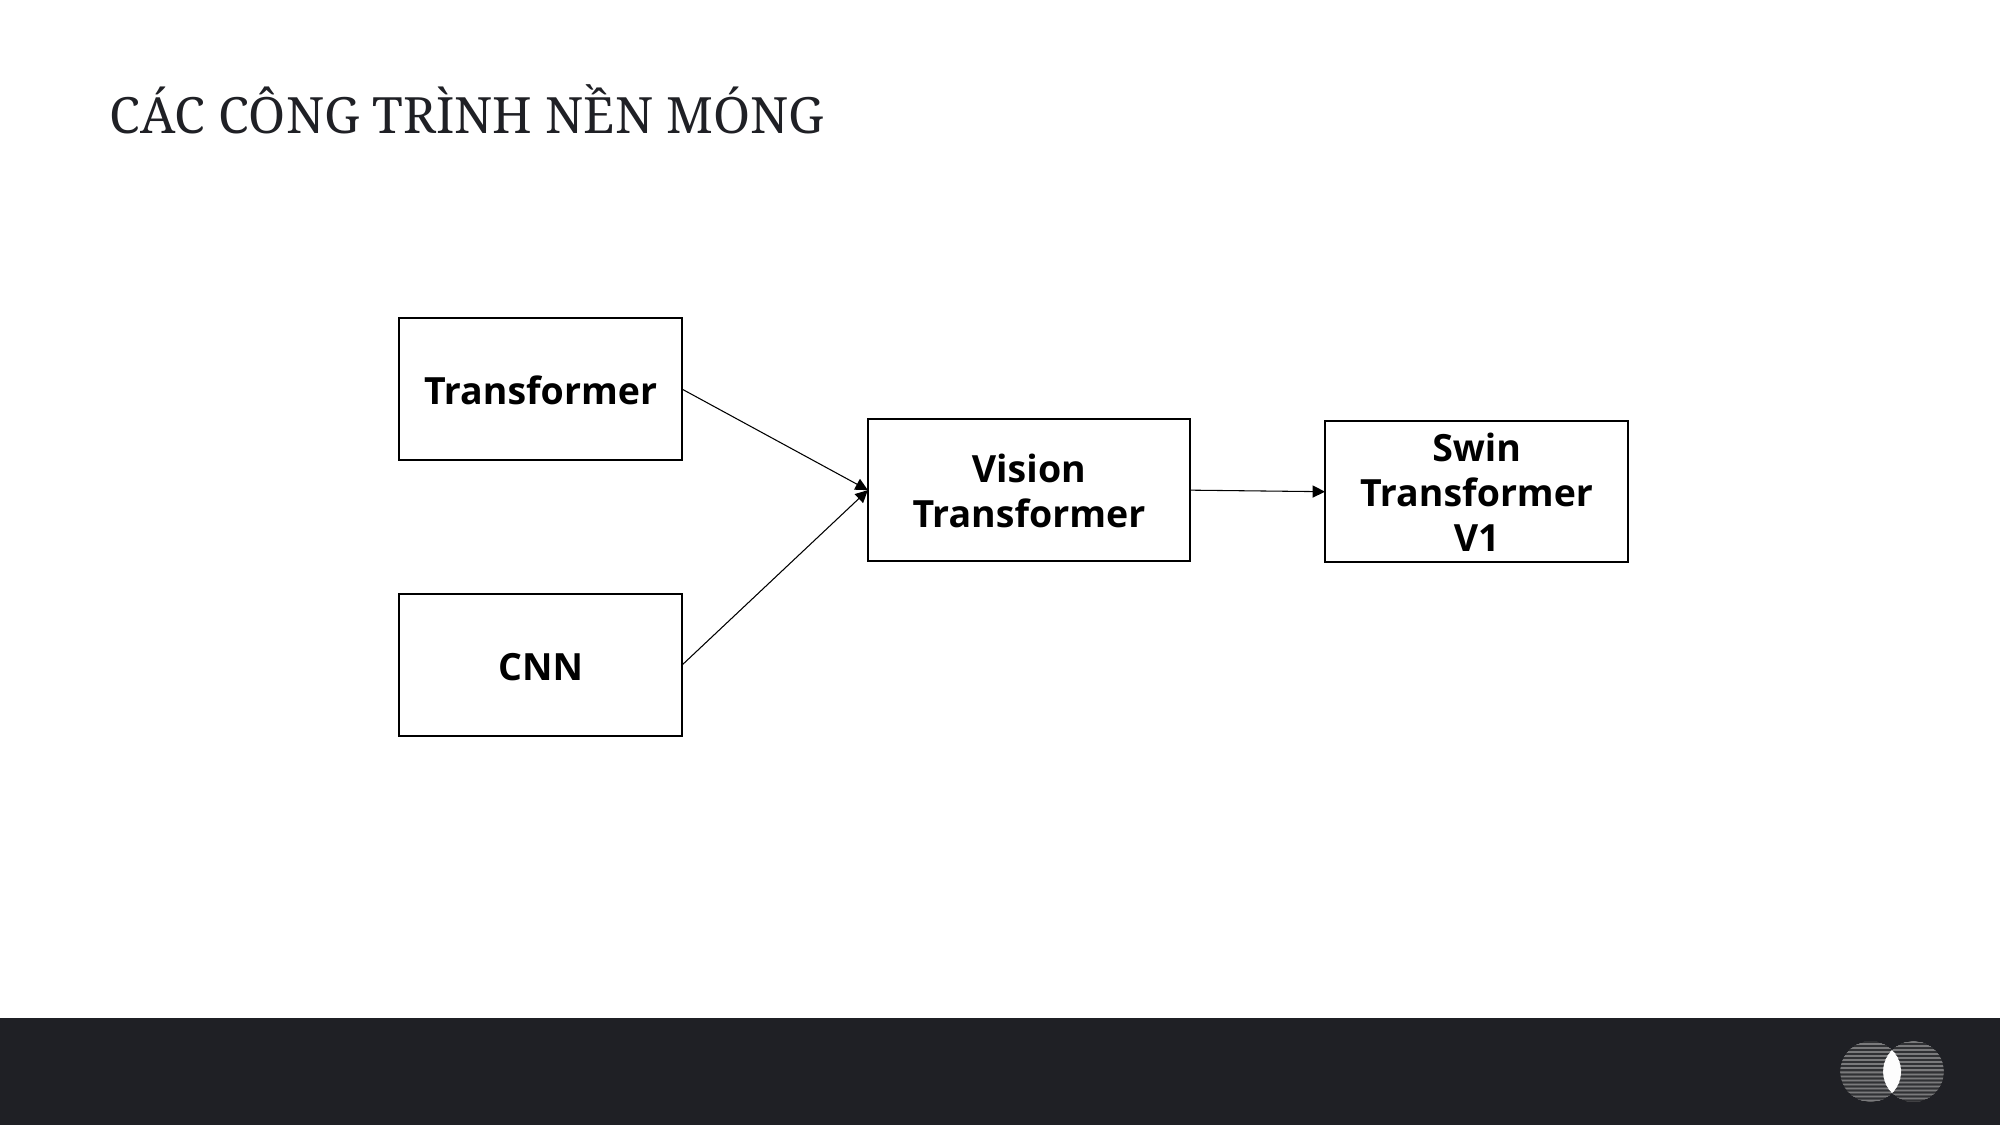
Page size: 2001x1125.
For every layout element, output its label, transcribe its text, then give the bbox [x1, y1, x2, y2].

text_box Vision Transformer [868, 418, 1191, 562]
picture [1840, 1041, 1944, 1102]
text_box CÁC CÔNG TRÌNH NỀN MÓNG [94, 76, 968, 152]
text_box CNN [398, 593, 683, 737]
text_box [682, 490, 868, 665]
text_box Swin Transformer V1 [1324, 420, 1629, 563]
text_box Transformer [398, 317, 683, 461]
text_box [682, 389, 868, 490]
text_box [0, 1018, 2000, 1125]
